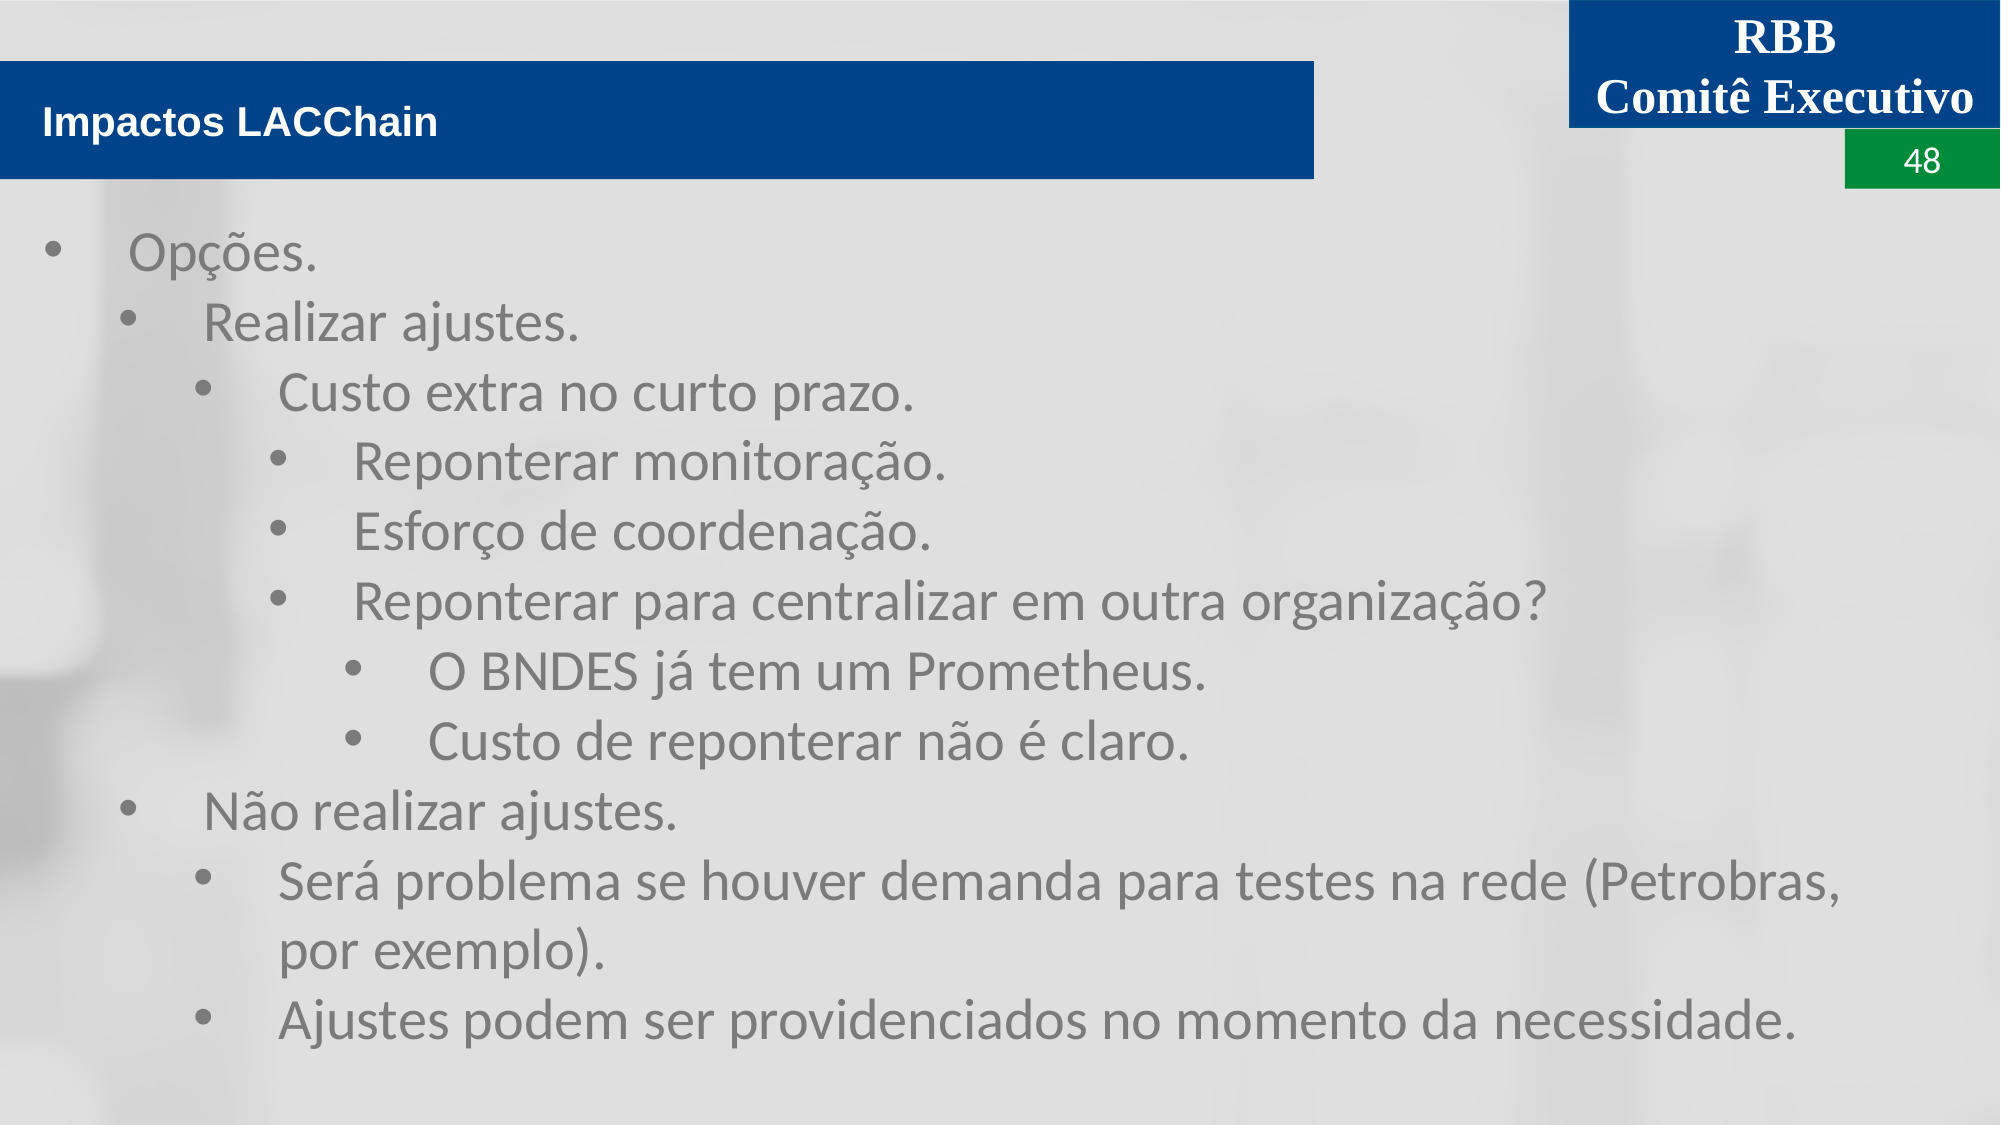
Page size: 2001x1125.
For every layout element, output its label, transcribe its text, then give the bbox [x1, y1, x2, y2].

text_box Opções. Realizar ajustes. Custo extra no curto prazo. Reponterar monitoração. Esforço de coordenação. Reponterar para centralizar em outra organização? O BNDES já tem um Prometheus. Custo de reponterar não é claro. Não realizar ajustes. Será problema se houver demanda para testes na rede (Petrobras, por exemplo). Ajustes podem ser providenciados no momento da necessidade. [29, 205, 1907, 1094]
text_box Impactos LACChain [30, 89, 451, 151]
text_box [0, 60, 1315, 180]
